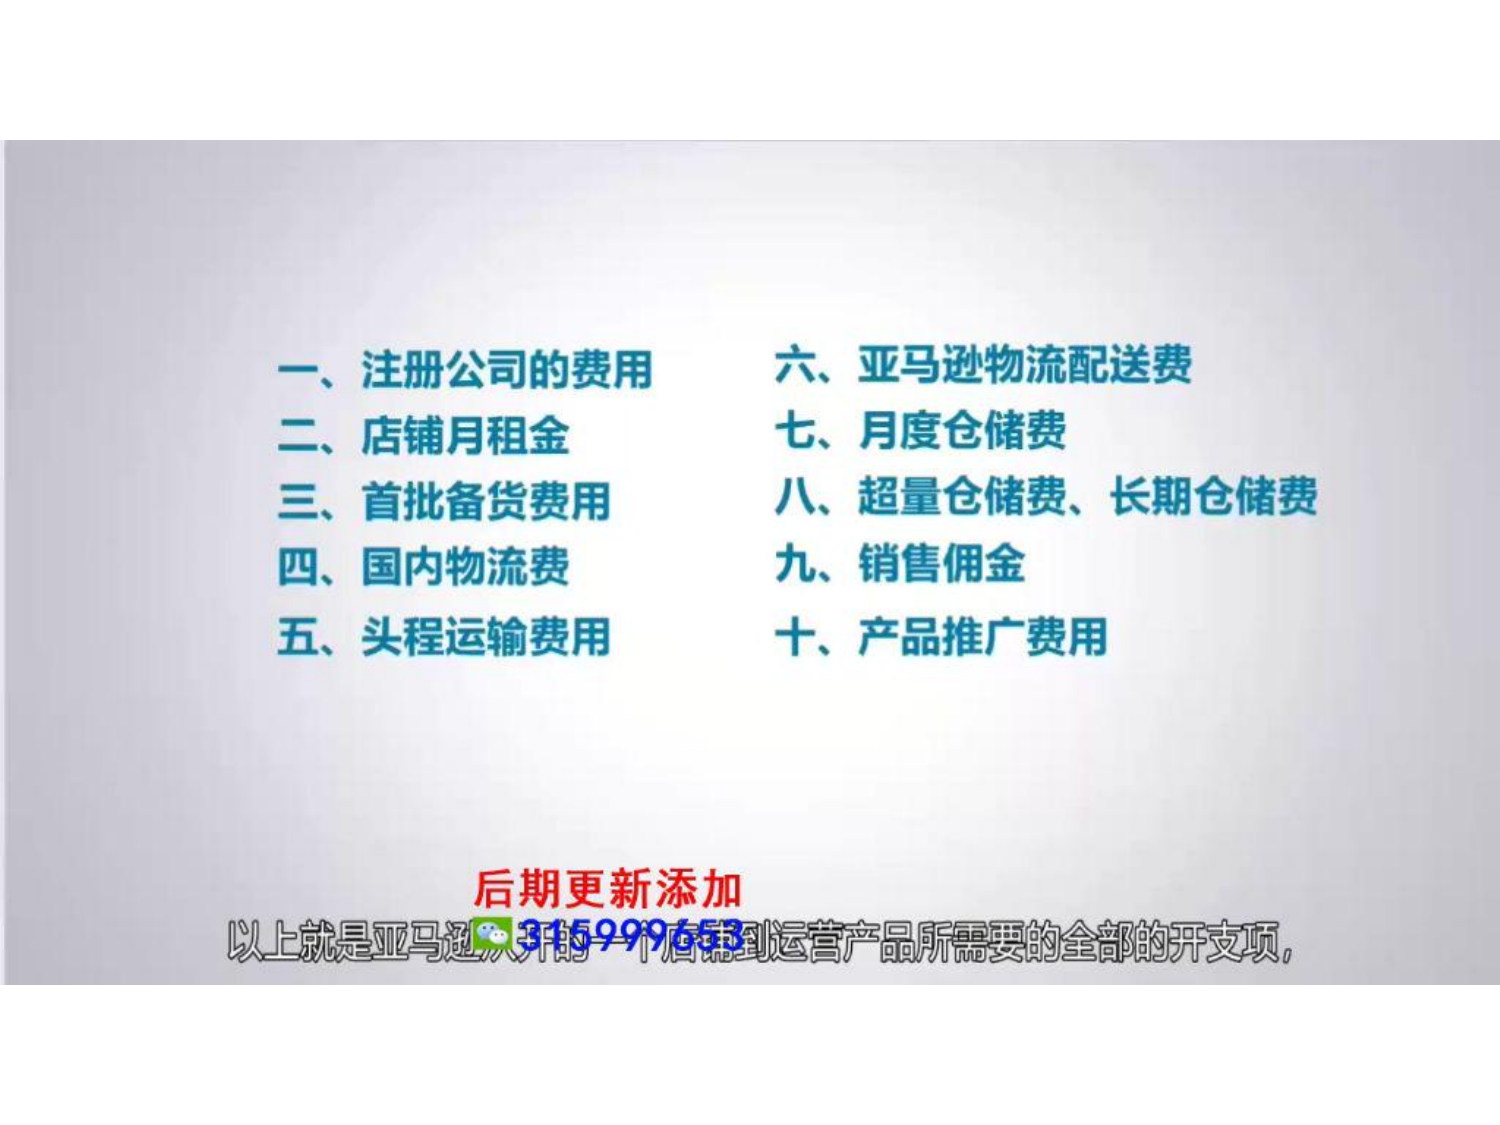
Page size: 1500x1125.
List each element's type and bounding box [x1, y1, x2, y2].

picture [0, 140, 1500, 985]
